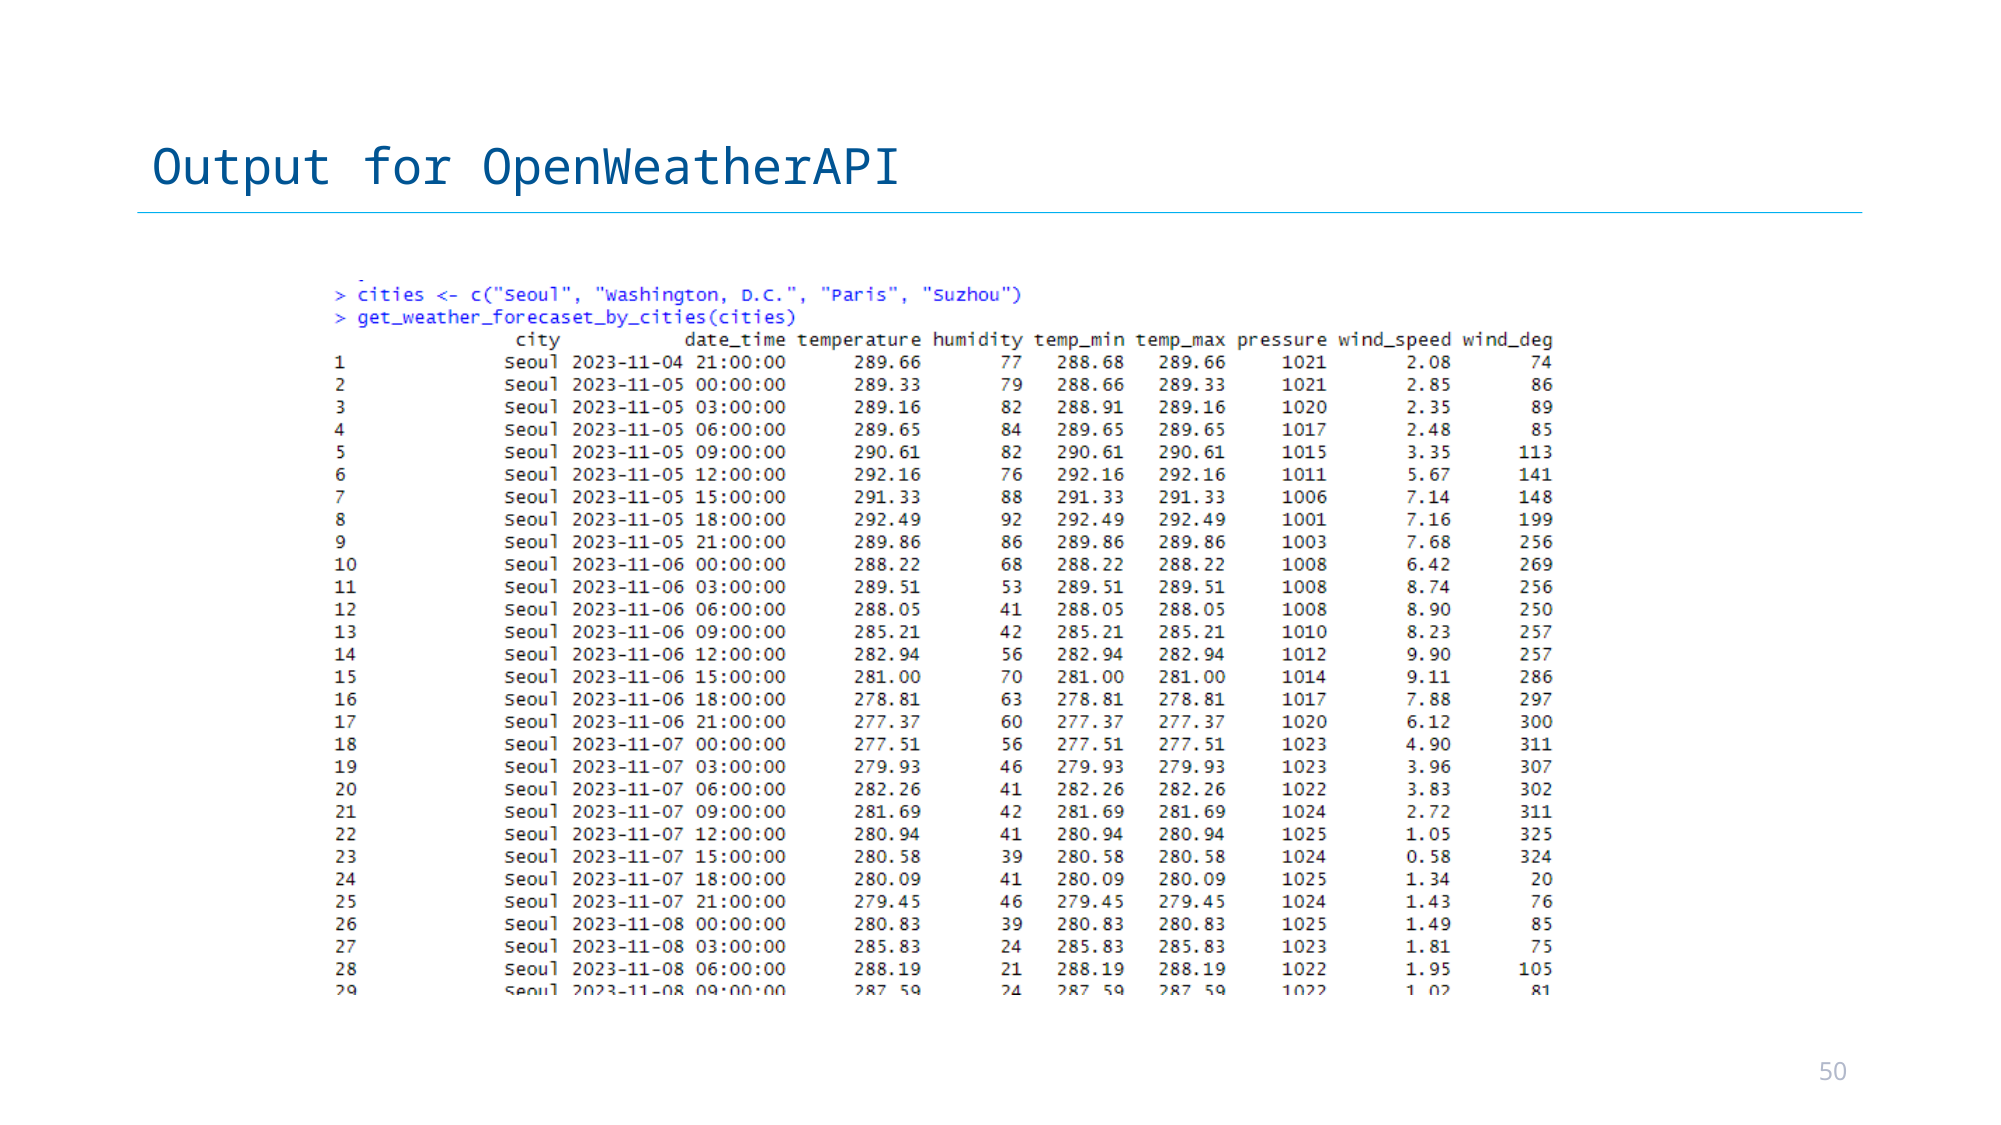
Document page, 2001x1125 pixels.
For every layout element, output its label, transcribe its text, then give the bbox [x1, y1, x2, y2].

title Output for OpenWeatherAPI [137, 59, 1863, 278]
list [328, 280, 1671, 995]
slide_number 50 [1412, 1042, 1863, 1103]
